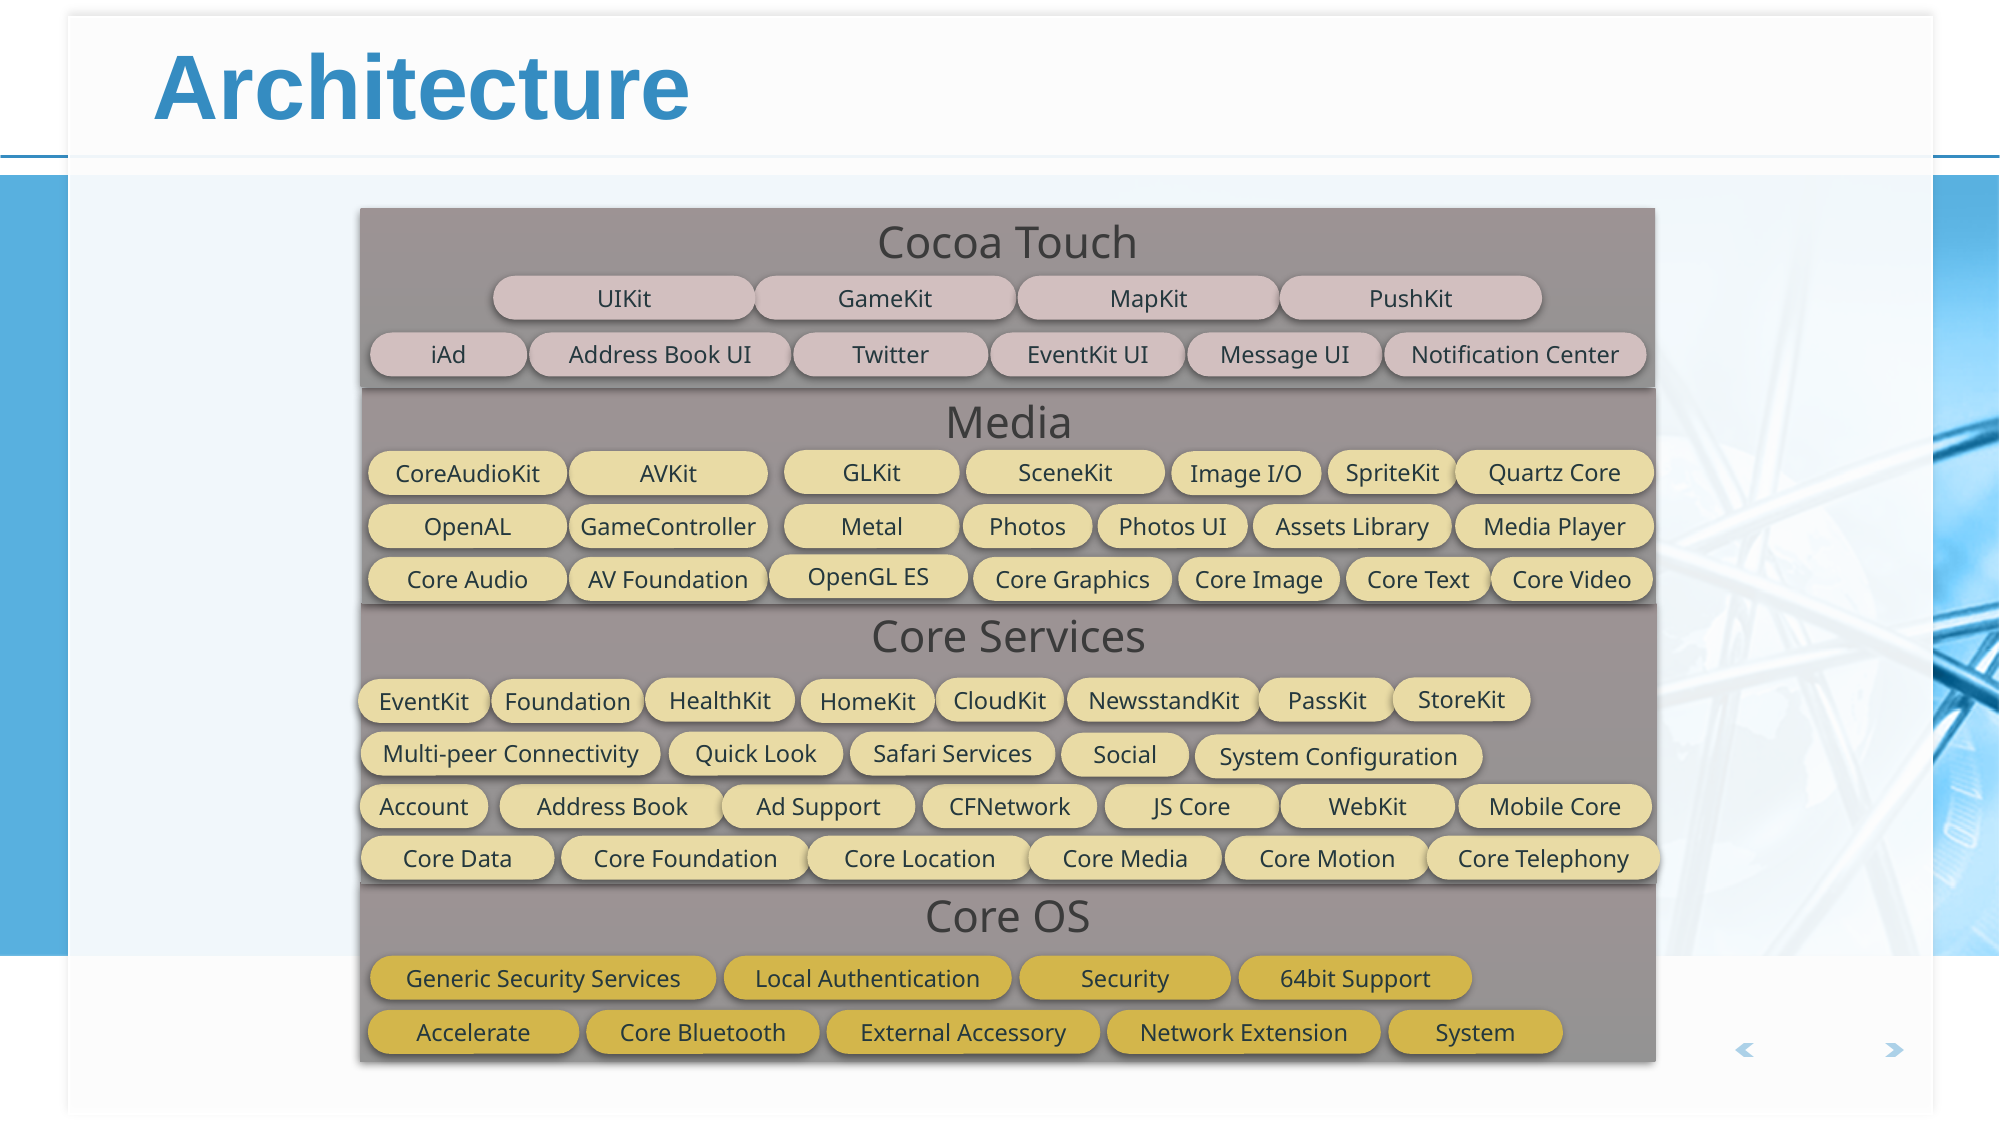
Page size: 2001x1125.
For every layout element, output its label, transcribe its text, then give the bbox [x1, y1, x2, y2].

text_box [357, 602, 1661, 884]
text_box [362, 388, 1656, 604]
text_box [360, 208, 1656, 388]
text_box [360, 884, 1656, 1062]
title Architecture [137, 29, 1863, 150]
picture [0, 0, 2001, 1125]
